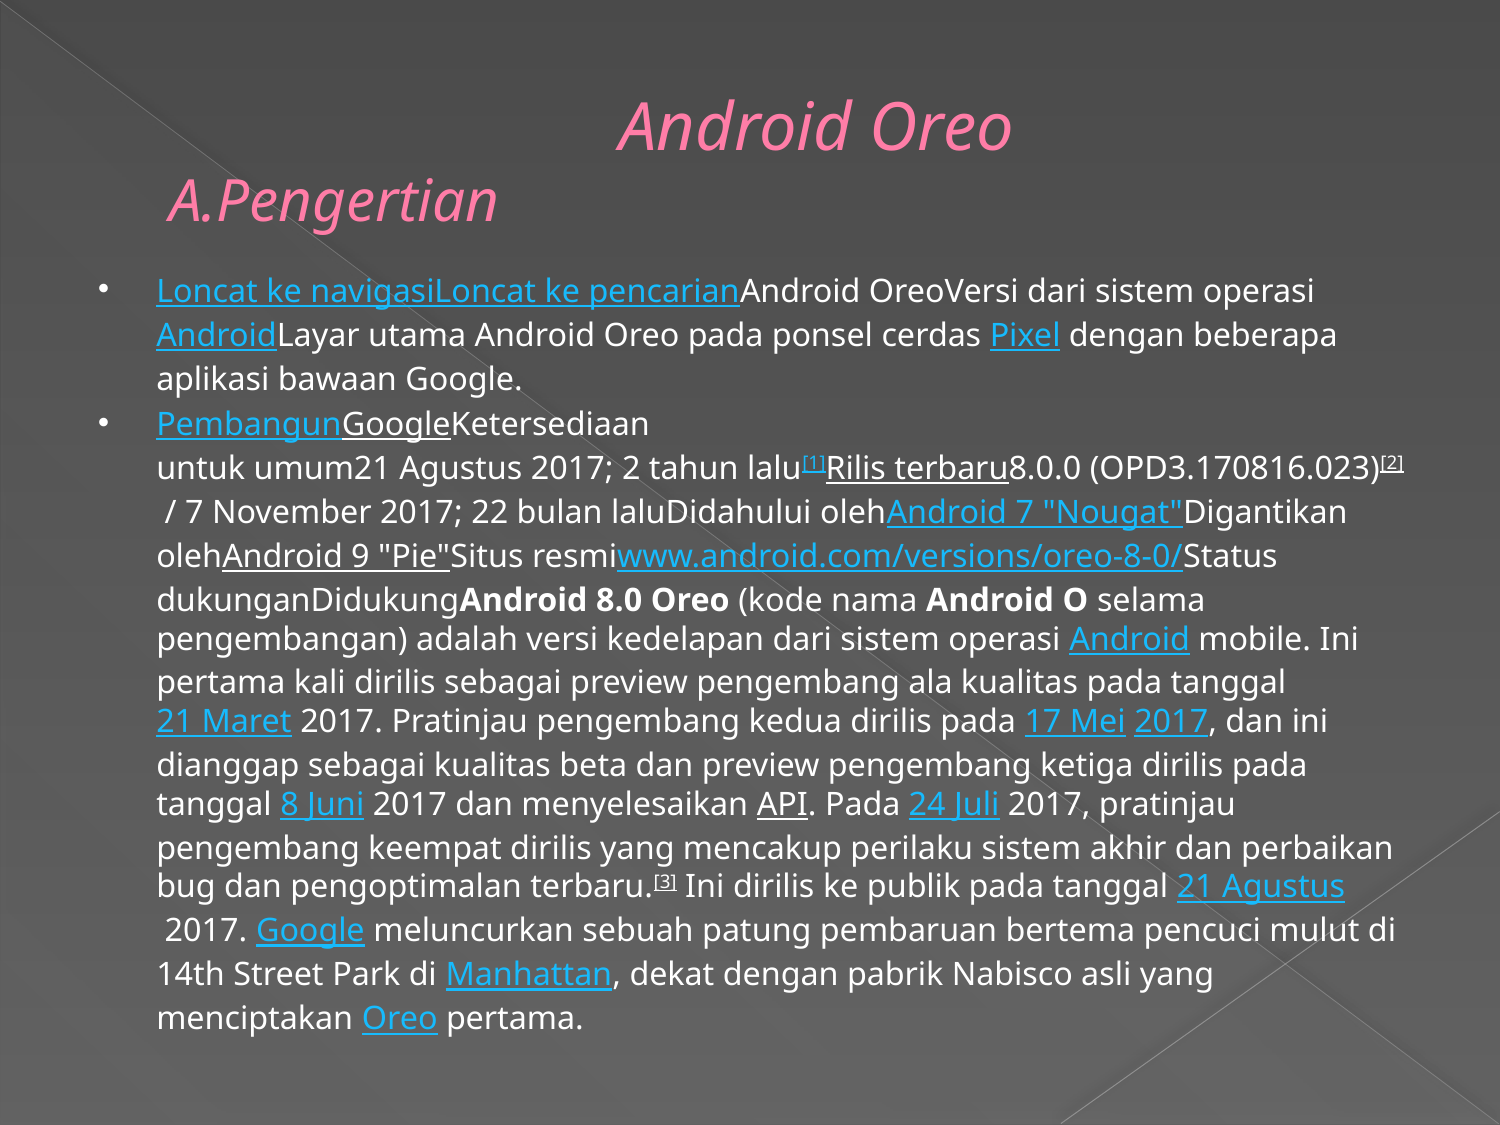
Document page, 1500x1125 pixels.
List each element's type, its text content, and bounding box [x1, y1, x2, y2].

list Loncat ke navigasiLoncat ke pencarianAndroid OreoVersi dari sistem operasi AndroidLayar utama Android Oreo pada ponsel cerdas Pixel dengan beberapa aplikasi bawaan Google. PembangunGoogleKetersediaan untuk umum21 Agustus 2017; 2 tahun lalu[1]Rilis terbaru8.0.0 (OPD3.170816.023)[2] / 7 November 2017; 22 bulan laluDidahului olehAndroid 7 "Nougat"Digantikan olehAndroid 9 "Pie"Situs resmiwww.android.com/versions/oreo-8-0/Status dukunganDidukungAndroid 8.0 Oreo (kode nama Android O selama pengembangan) adalah versi kedelapan dari sistem operasi Android mobile. Ini pertama kali dirilis sebagai preview pengembang ala kualitas pada tanggal 21 Maret 2017. Pratinjau pengembang kedua dirilis pada 17 Mei 2017, dan ini dianggap sebagai kualitas beta dan preview pengembang ketiga dirilis pada tanggal 8 Juni 2017 dan menyelesaikan API. Pada 24 Juli 2017, pratinjau pengembang keempat dirilis yang mencakup perilaku sistem akhir dan perbaikan bug dan pengoptimalan terbaru.[3] Ini dirilis ke publik pada tanggal 21 Agustus 2017. Google meluncurkan sebuah patung pembaruan bertema pencuci mulut di 14th Street Park di Manhattan, dekat dengan pabrik Nabisco asli yang menciptakan Oreo pertama. [75, 262, 1425, 1067]
title Android Oreo A.Pengertian [75, 43, 1425, 262]
